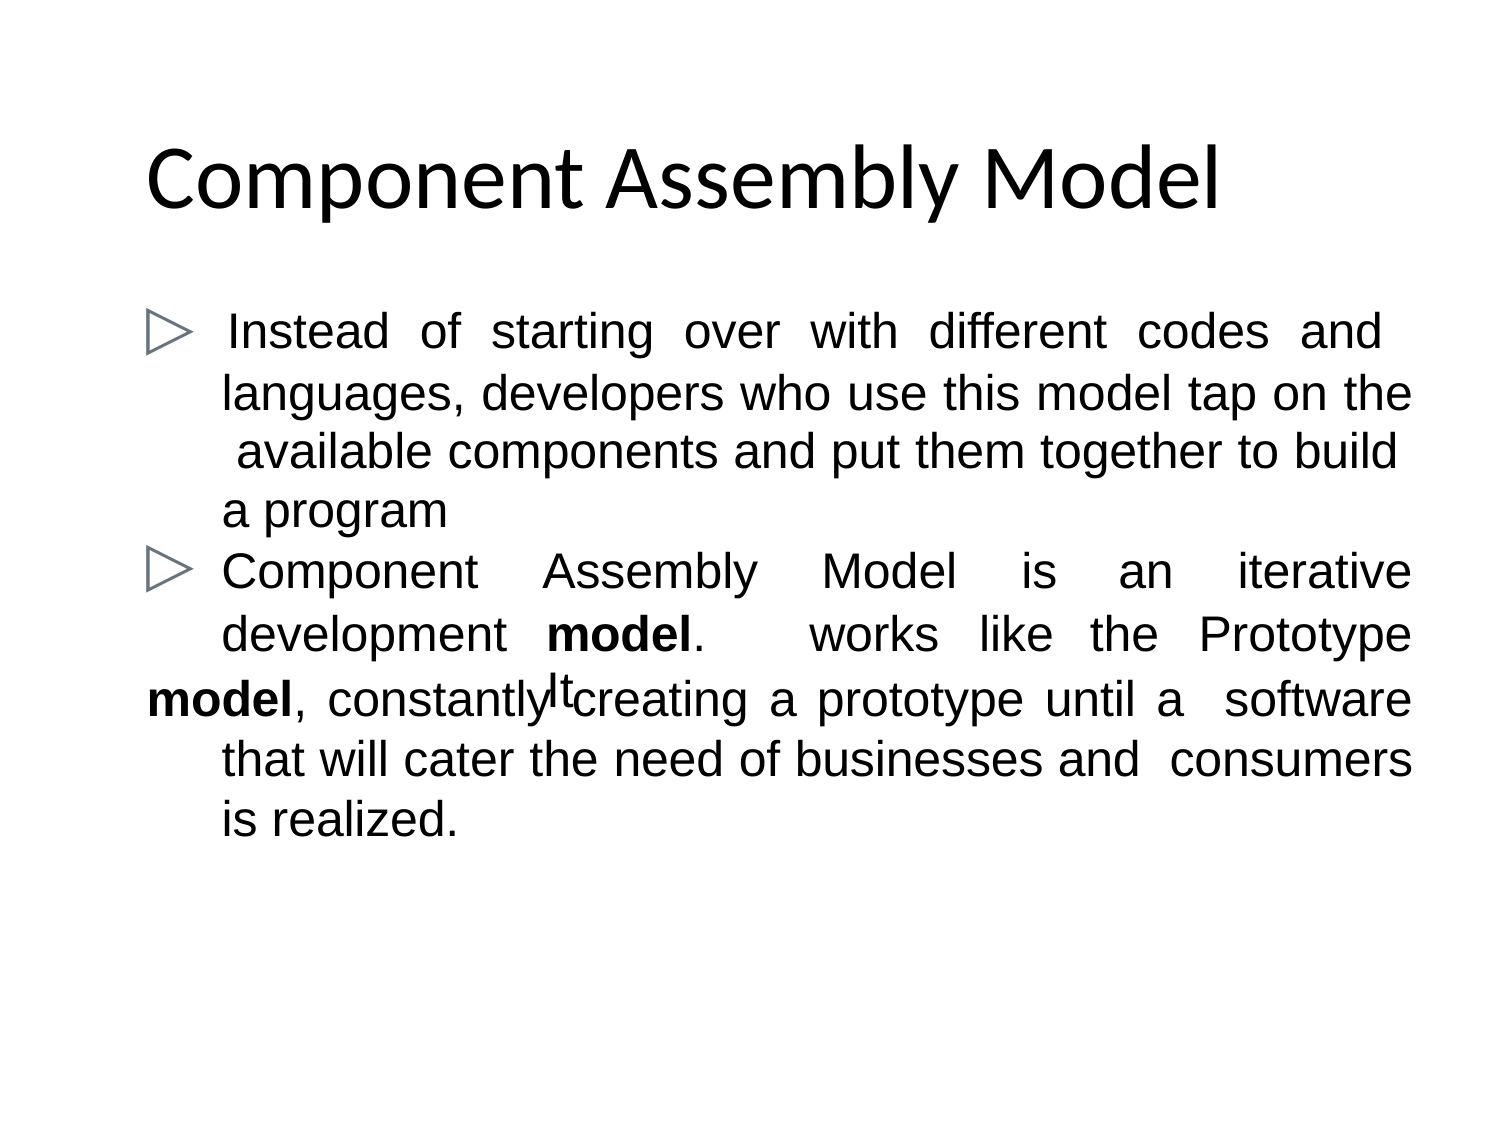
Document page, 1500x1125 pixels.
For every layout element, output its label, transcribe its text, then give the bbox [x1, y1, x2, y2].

title Component Assembly Model [144, 114, 1375, 286]
text_box ▷ Instead of starting over with different codes and languages, developers who use this model tap on the available components and put them together to build a program model, constantly creating a prototype until a software that will cater the need of businesses and consumers is realized. [144, 286, 1414, 847]
